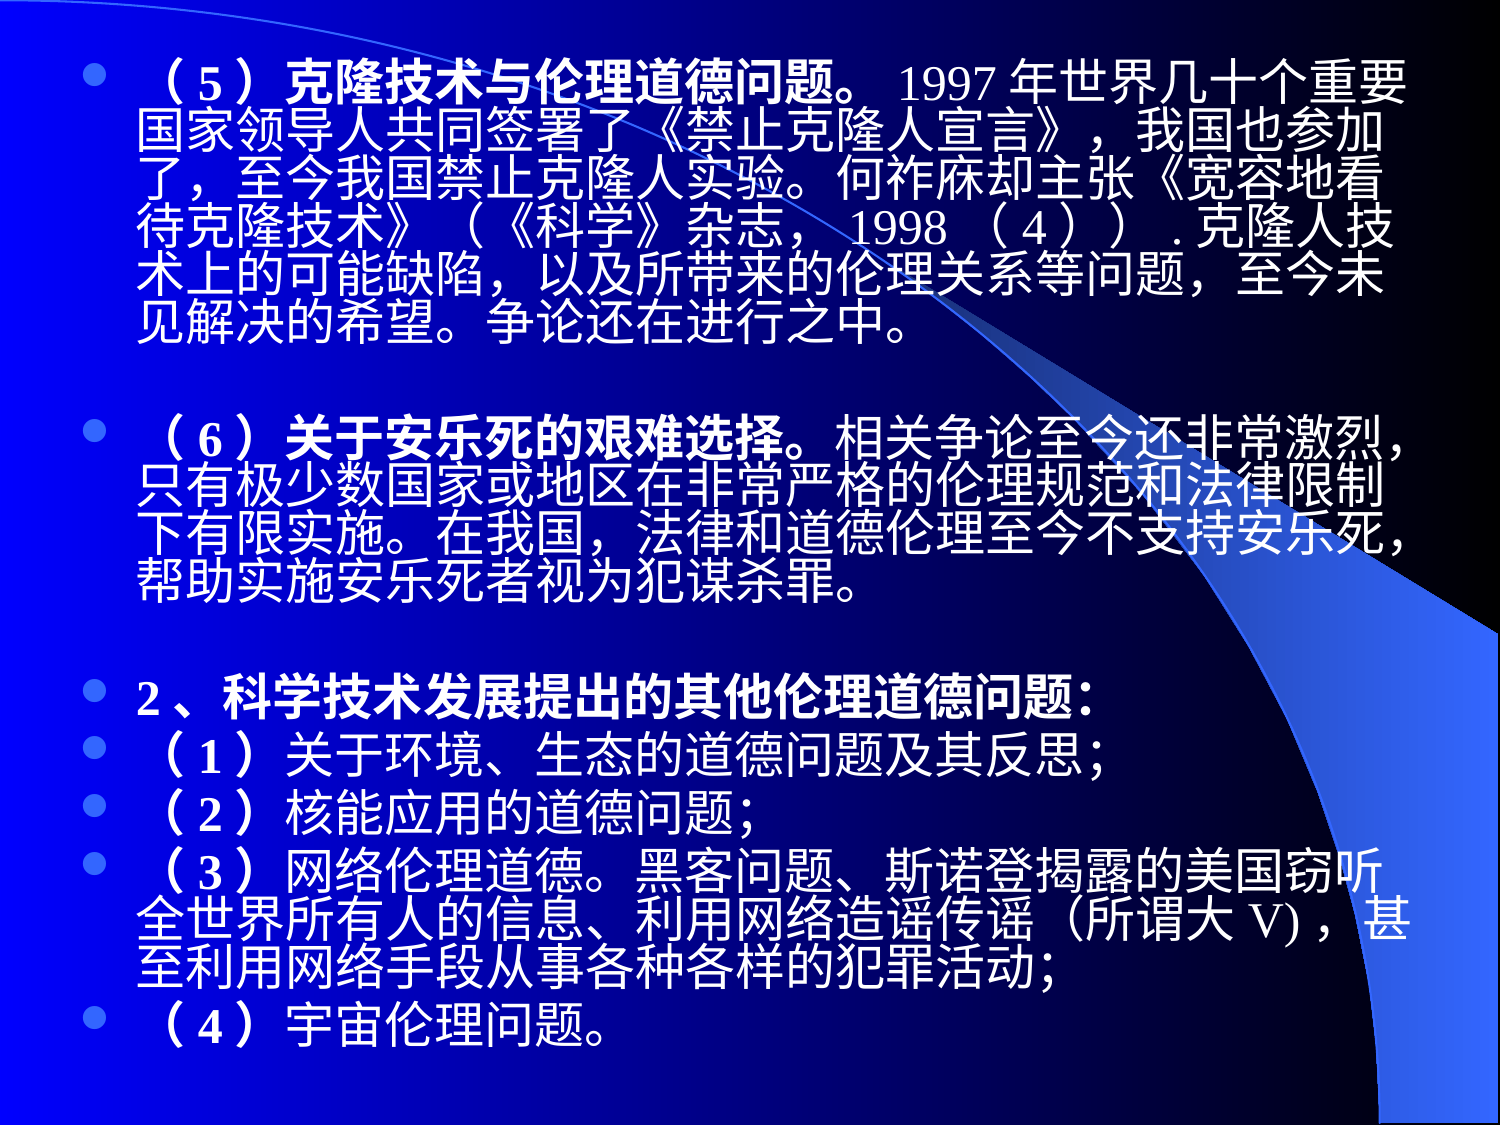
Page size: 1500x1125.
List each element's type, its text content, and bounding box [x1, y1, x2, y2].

list （5）克隆技术与伦理道德问题。1997年世界几十个重要国家领导人共同签署了《禁止克隆人宣言》，我国也参加了，至今我国禁止克隆人实验。何祚庥却主张《宽容地看待克隆技术》（《科学》杂志，1998（4））.克隆人技术上的可能缺陷，以及所带来的伦理关系等问题，至今未见解决的希望。争论还在进行之中。 （6）关于安乐死的艰难选择。相关争论至今还非常激烈，只有极少数国家或地区在非常严格的伦理规范和法律限制下有限实施。在我国，法律和道德伦理至今不支持安乐死，帮助实施安乐死者视为犯谋杀罪。 2、科学技术发展提出的其他伦理道德问题： （1）关于环境、生态的道德问题及其反思； （2）核能应用的道德问题； （3）网络伦理道德。黑客问题、斯诺登揭露的美国窃听全世界所有人的信息、利用网络造谣传谣（所谓大V)，甚至利用网络手段从事各种各样的犯罪活动； （4）宇宙伦理问题。 [64, 54, 1436, 1083]
